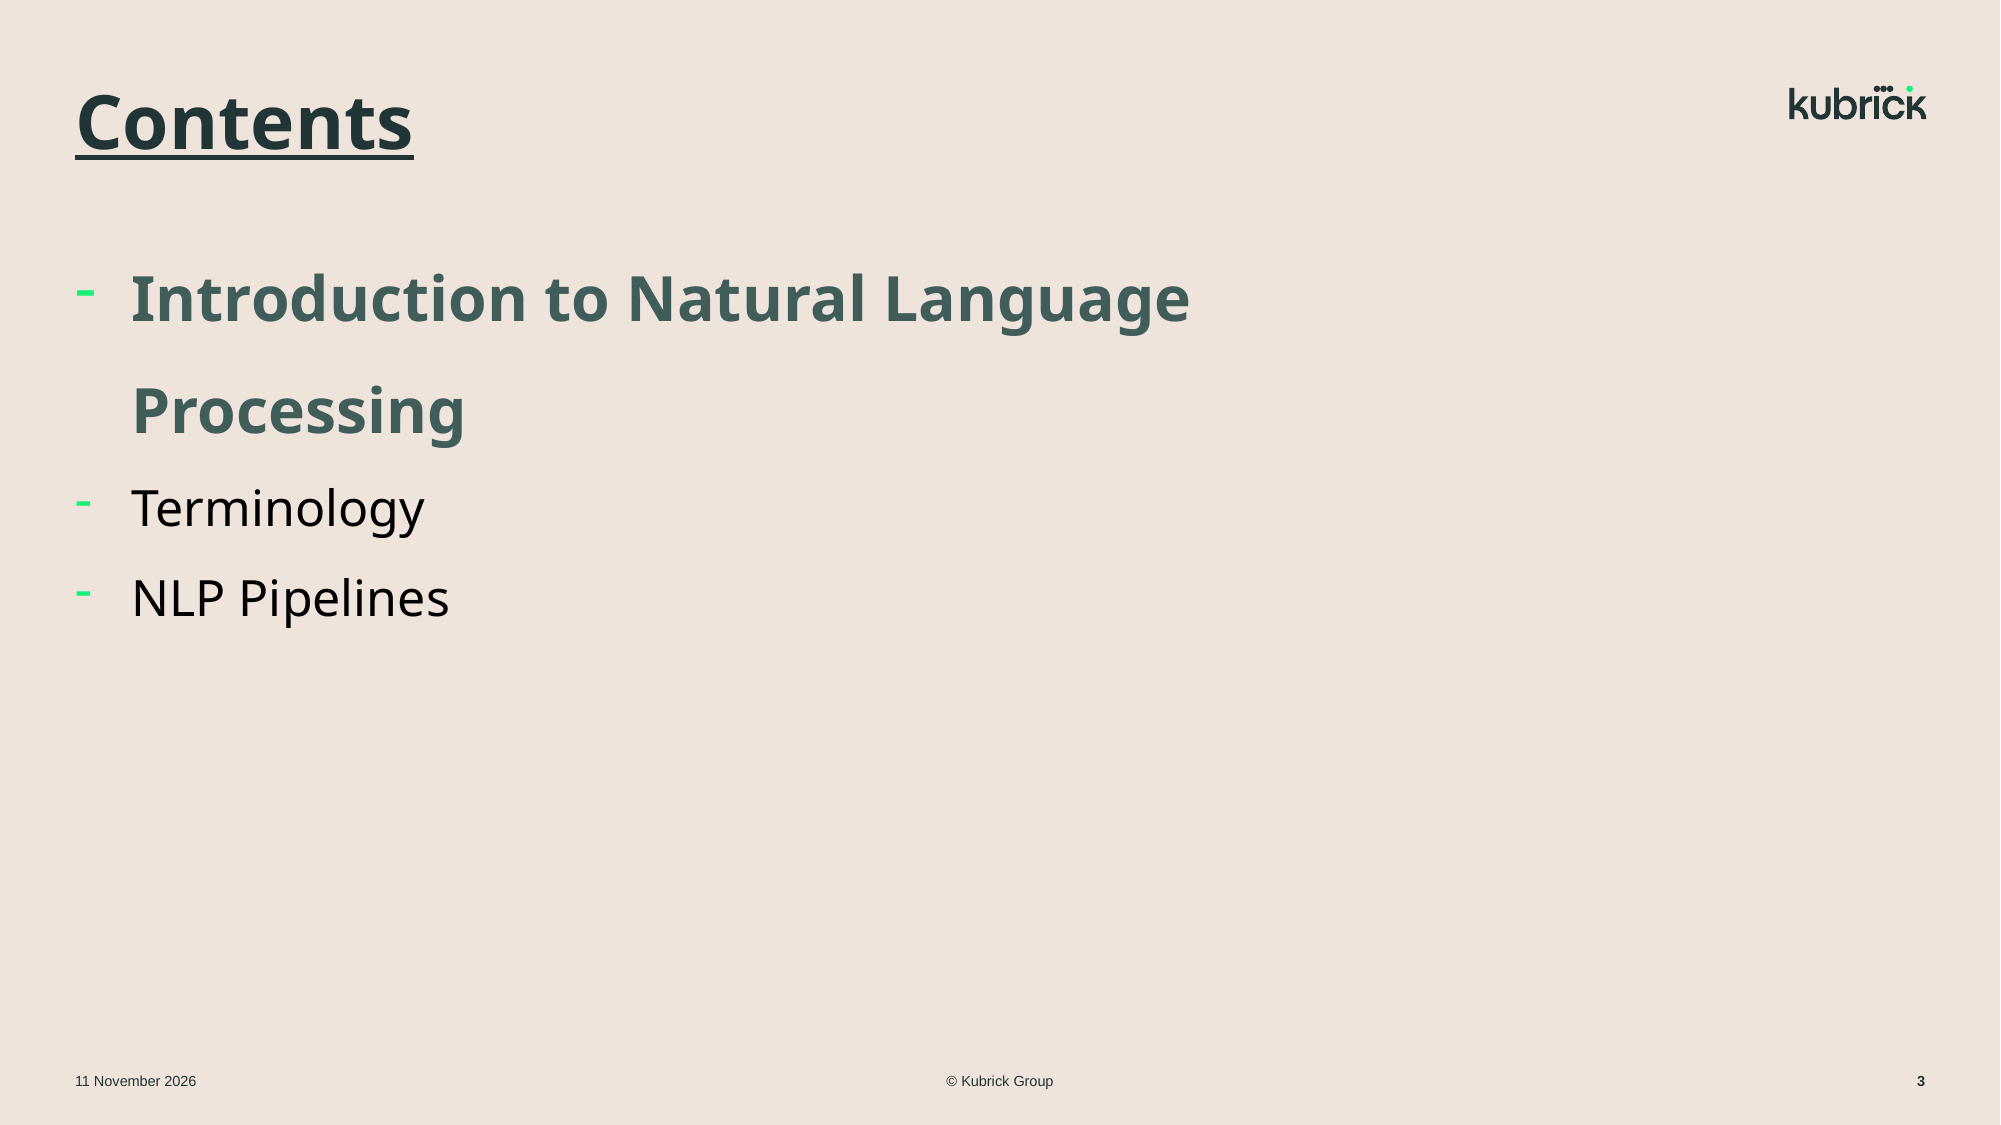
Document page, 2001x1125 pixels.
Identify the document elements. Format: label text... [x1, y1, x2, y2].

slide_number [75, 1072, 525, 1104]
slide_number 3 [1475, 1072, 1925, 1104]
footer © Kubrick Group [662, 1071, 1338, 1103]
title Contents [75, 84, 1692, 164]
text_box Introduction to Natural Language Processing Terminology NLP Pipelines [75, 221, 1260, 936]
